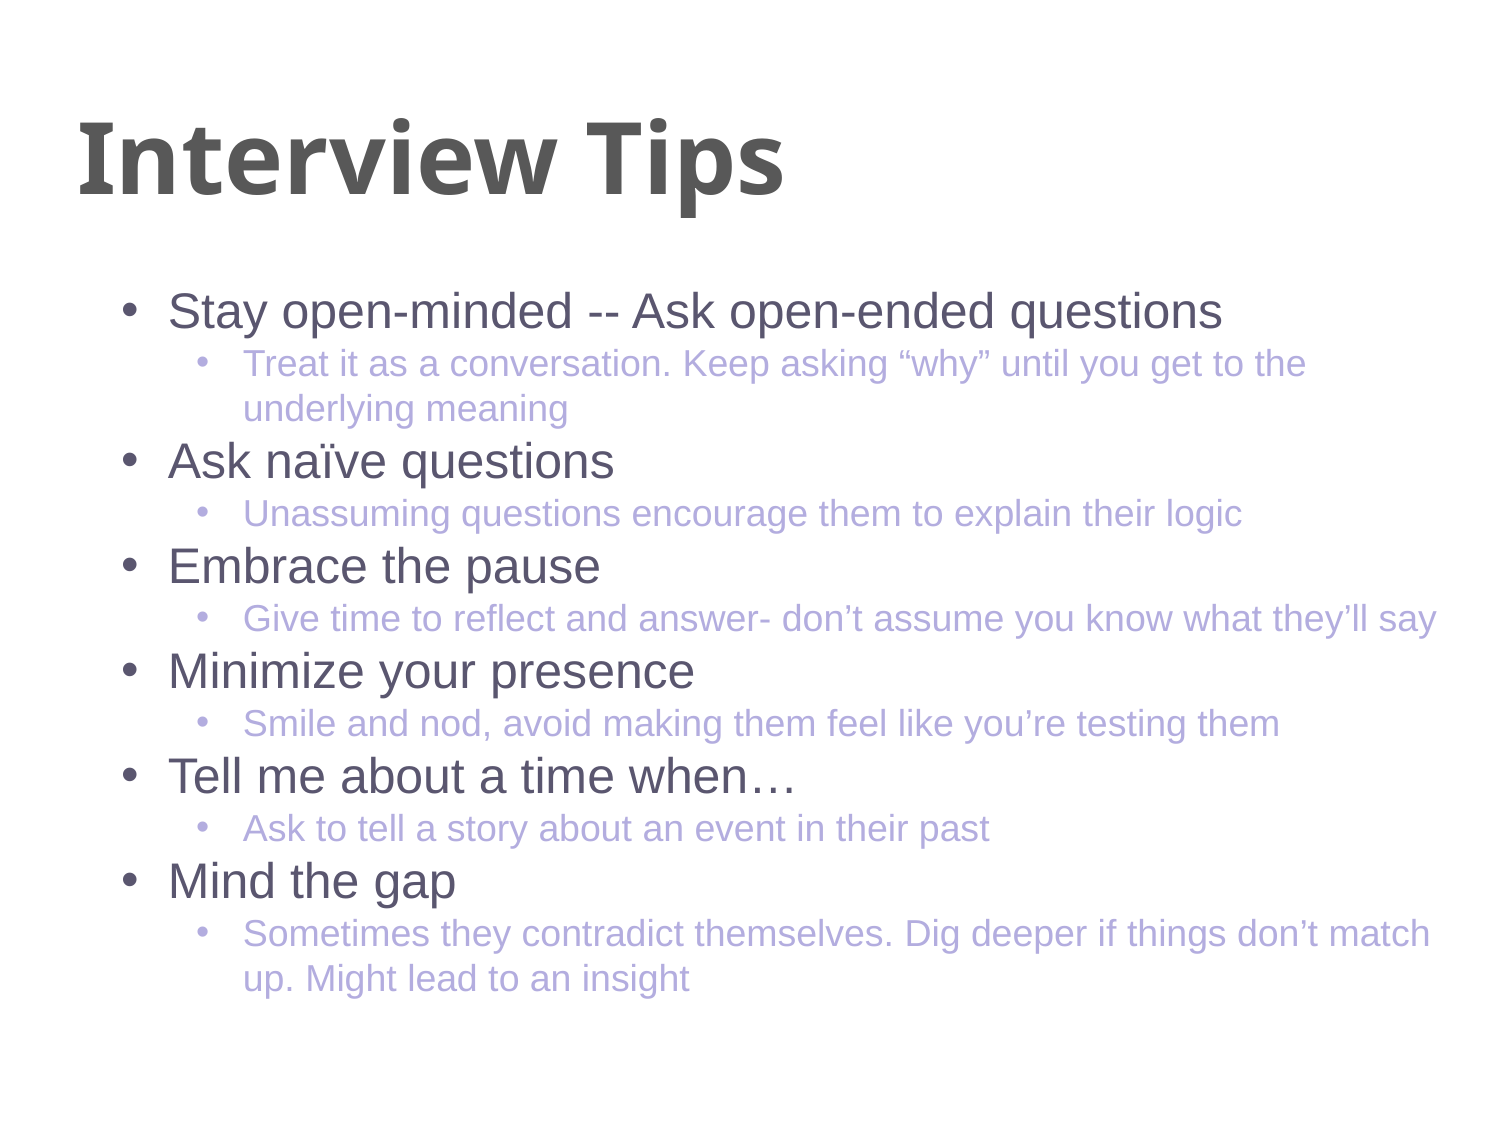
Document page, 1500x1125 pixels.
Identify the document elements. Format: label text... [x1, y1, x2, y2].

text_box Stay open-minded -- Ask open-ended questions Treat it as a conversation. Keep asking “why” until you get to the underlying meaning Ask naïve questions Unassuming questions encourage them to explain their logic Embrace the pause Give time to reflect and answer- don’t assume you know what they’ll say Minimize your presence Smile and nod, avoid making them feel like you’re testing them Tell me about a time when… Ask to tell a story about an event in their past Mind the gap Sometimes they contradict themselves. Dig deeper if things don’t match up. Might lead to an insight [31, 226, 1457, 1052]
text_box Interview Tips [62, 87, 1275, 226]
